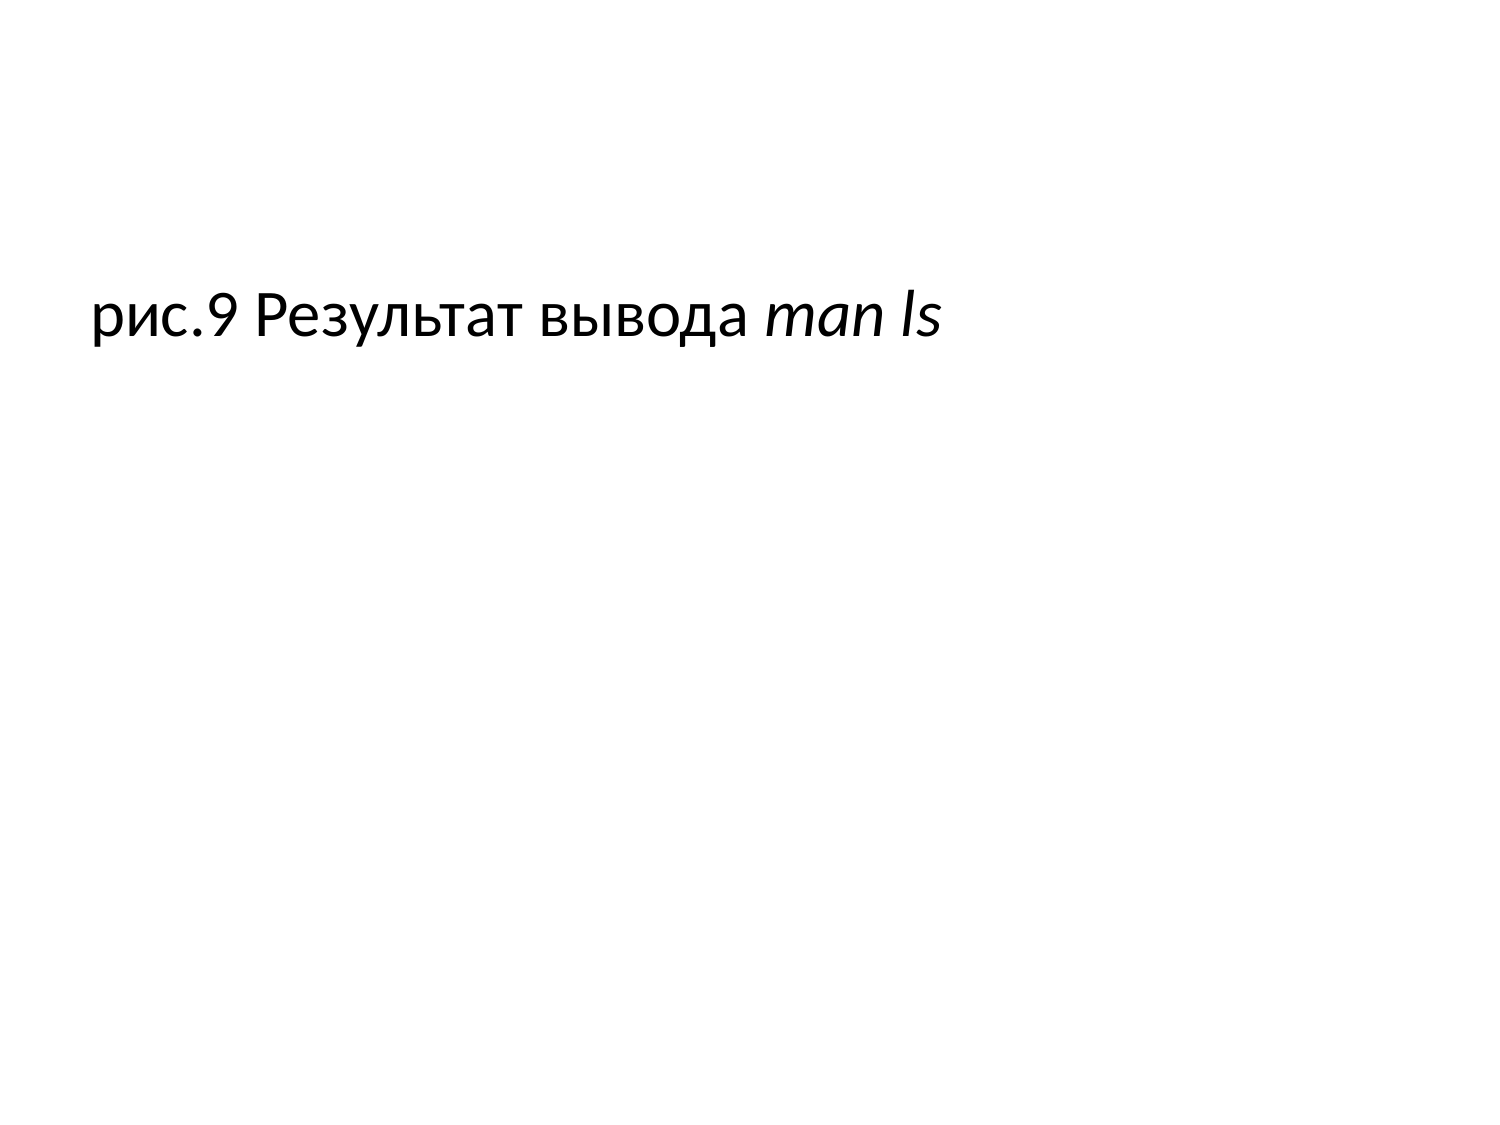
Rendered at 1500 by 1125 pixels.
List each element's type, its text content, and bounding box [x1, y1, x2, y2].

list рис.9 Результат вывода man ls [75, 262, 1425, 1005]
